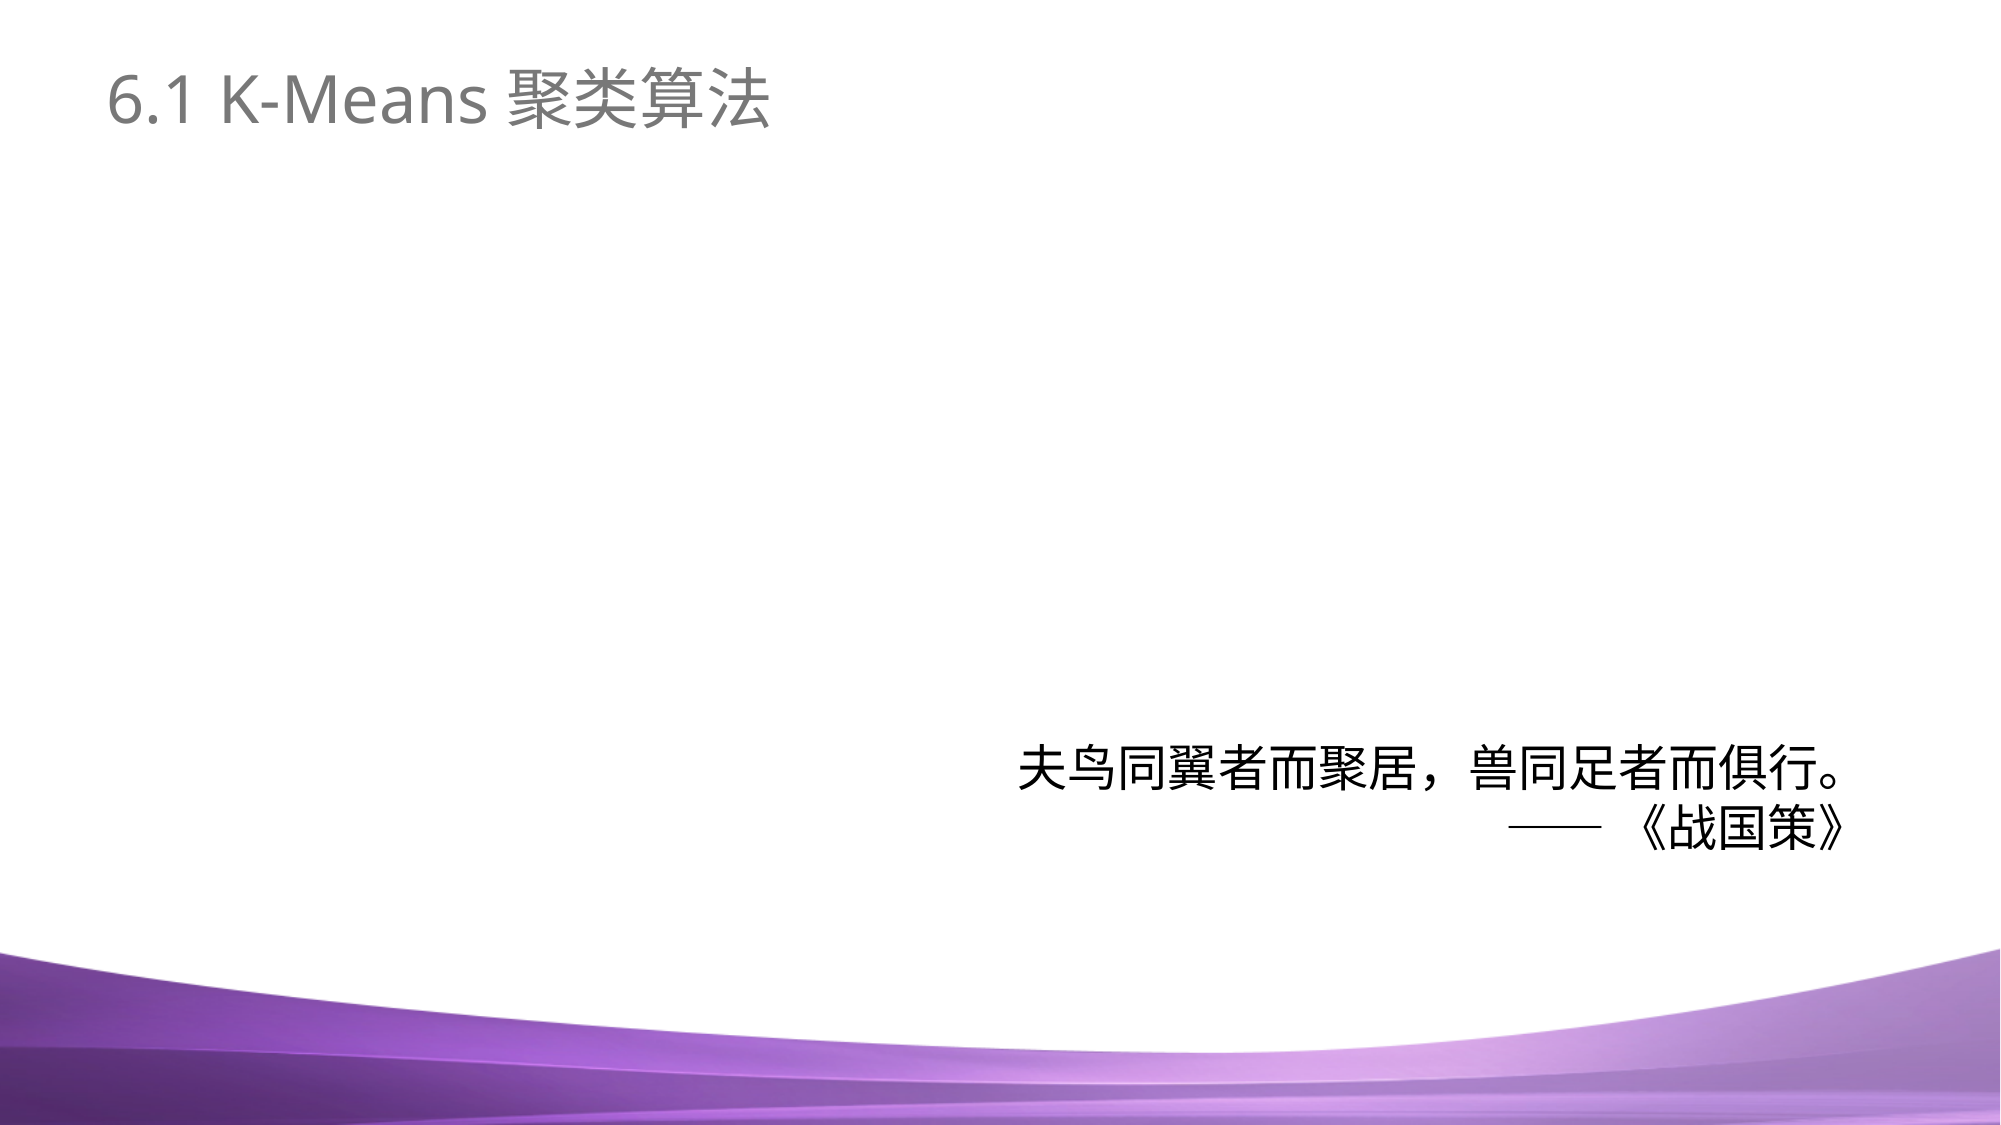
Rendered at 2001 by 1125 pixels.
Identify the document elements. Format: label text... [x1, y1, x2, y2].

text_box 6.1 K-Means聚类算法 [91, 30, 1906, 146]
text_box 夫鸟同翼者而聚居，兽同足者而俱行。 ——《战国策》 [716, 699, 1883, 865]
picture [0, 943, 2001, 1125]
